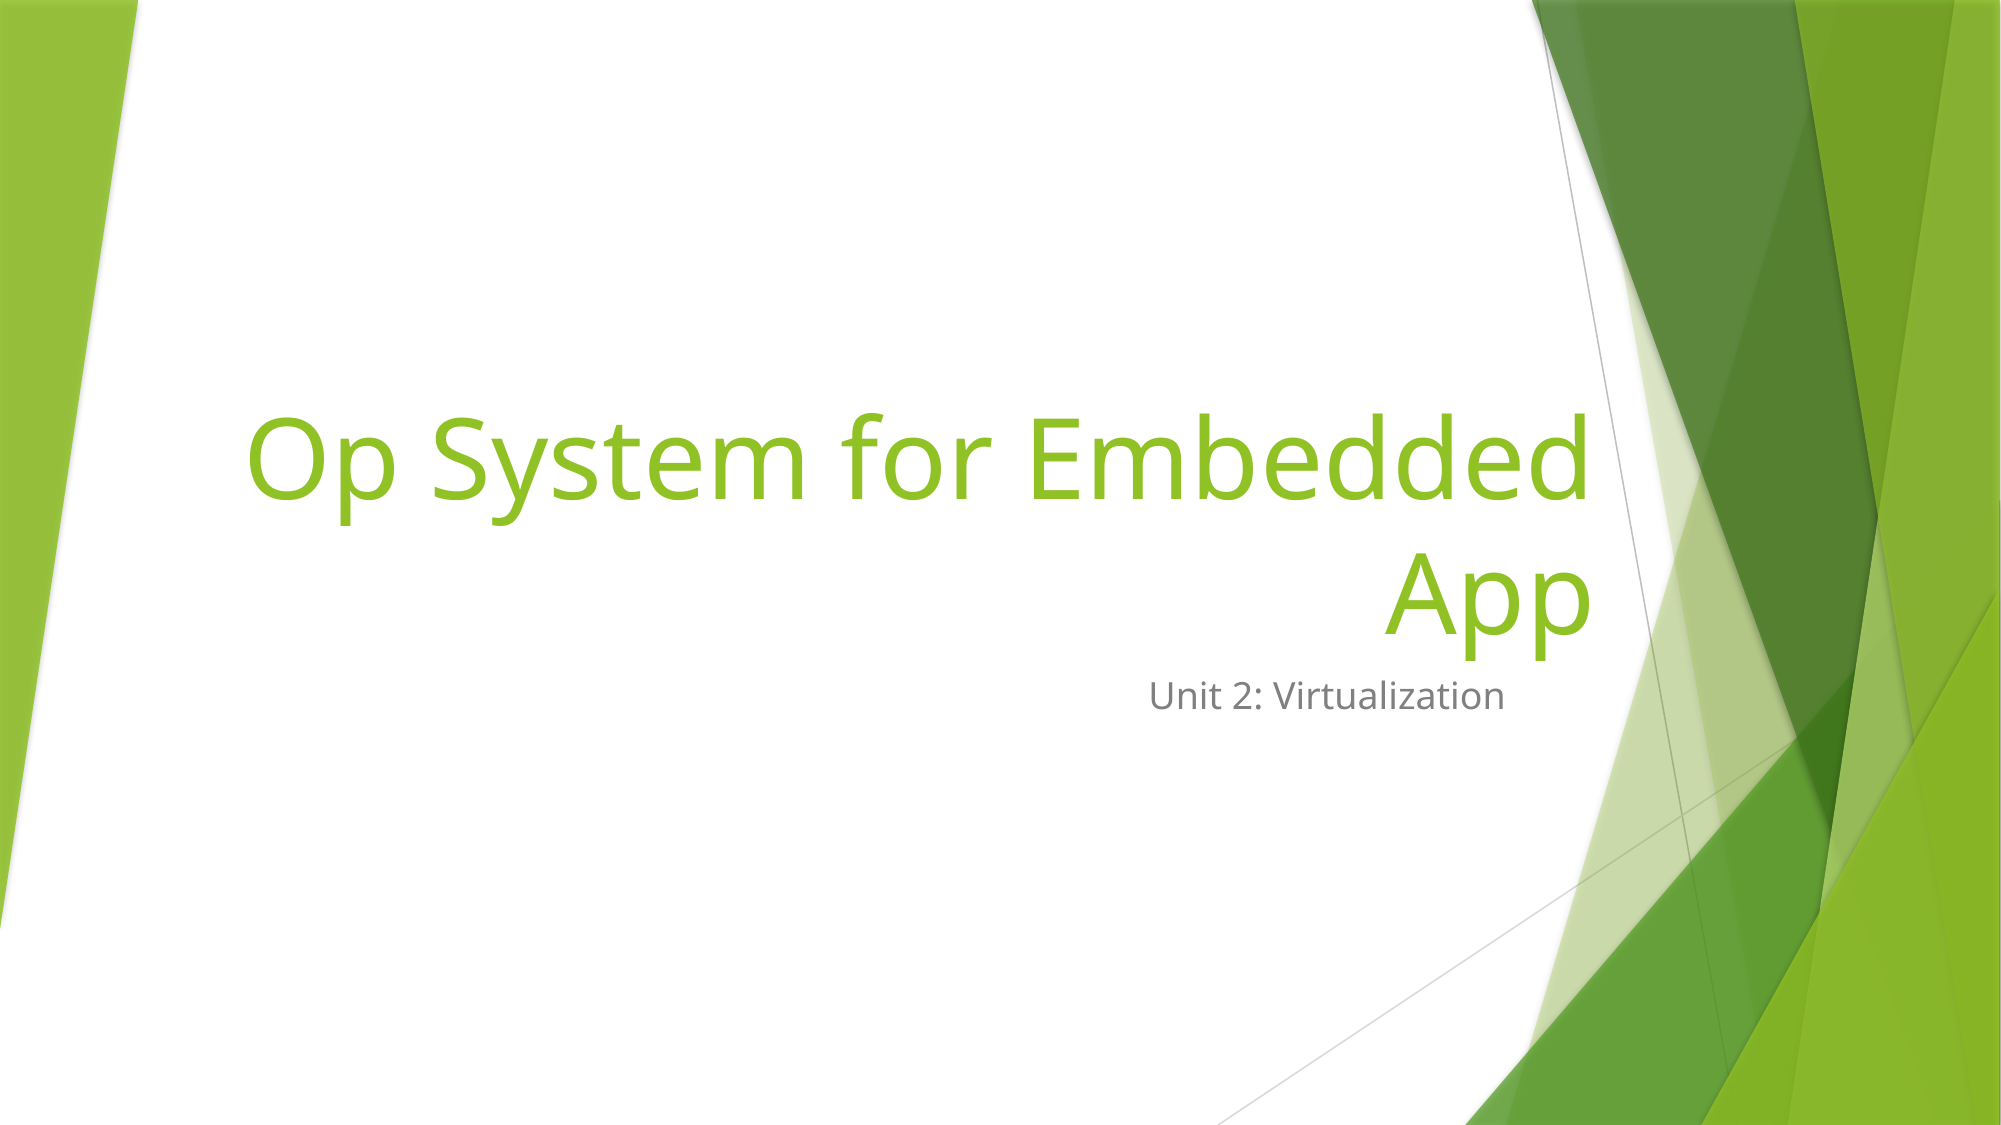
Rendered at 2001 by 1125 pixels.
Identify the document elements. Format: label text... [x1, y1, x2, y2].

subtitle Unit 2: Virtualization [247, 664, 1522, 845]
title Op System for Embedded App [42, 394, 1611, 665]
